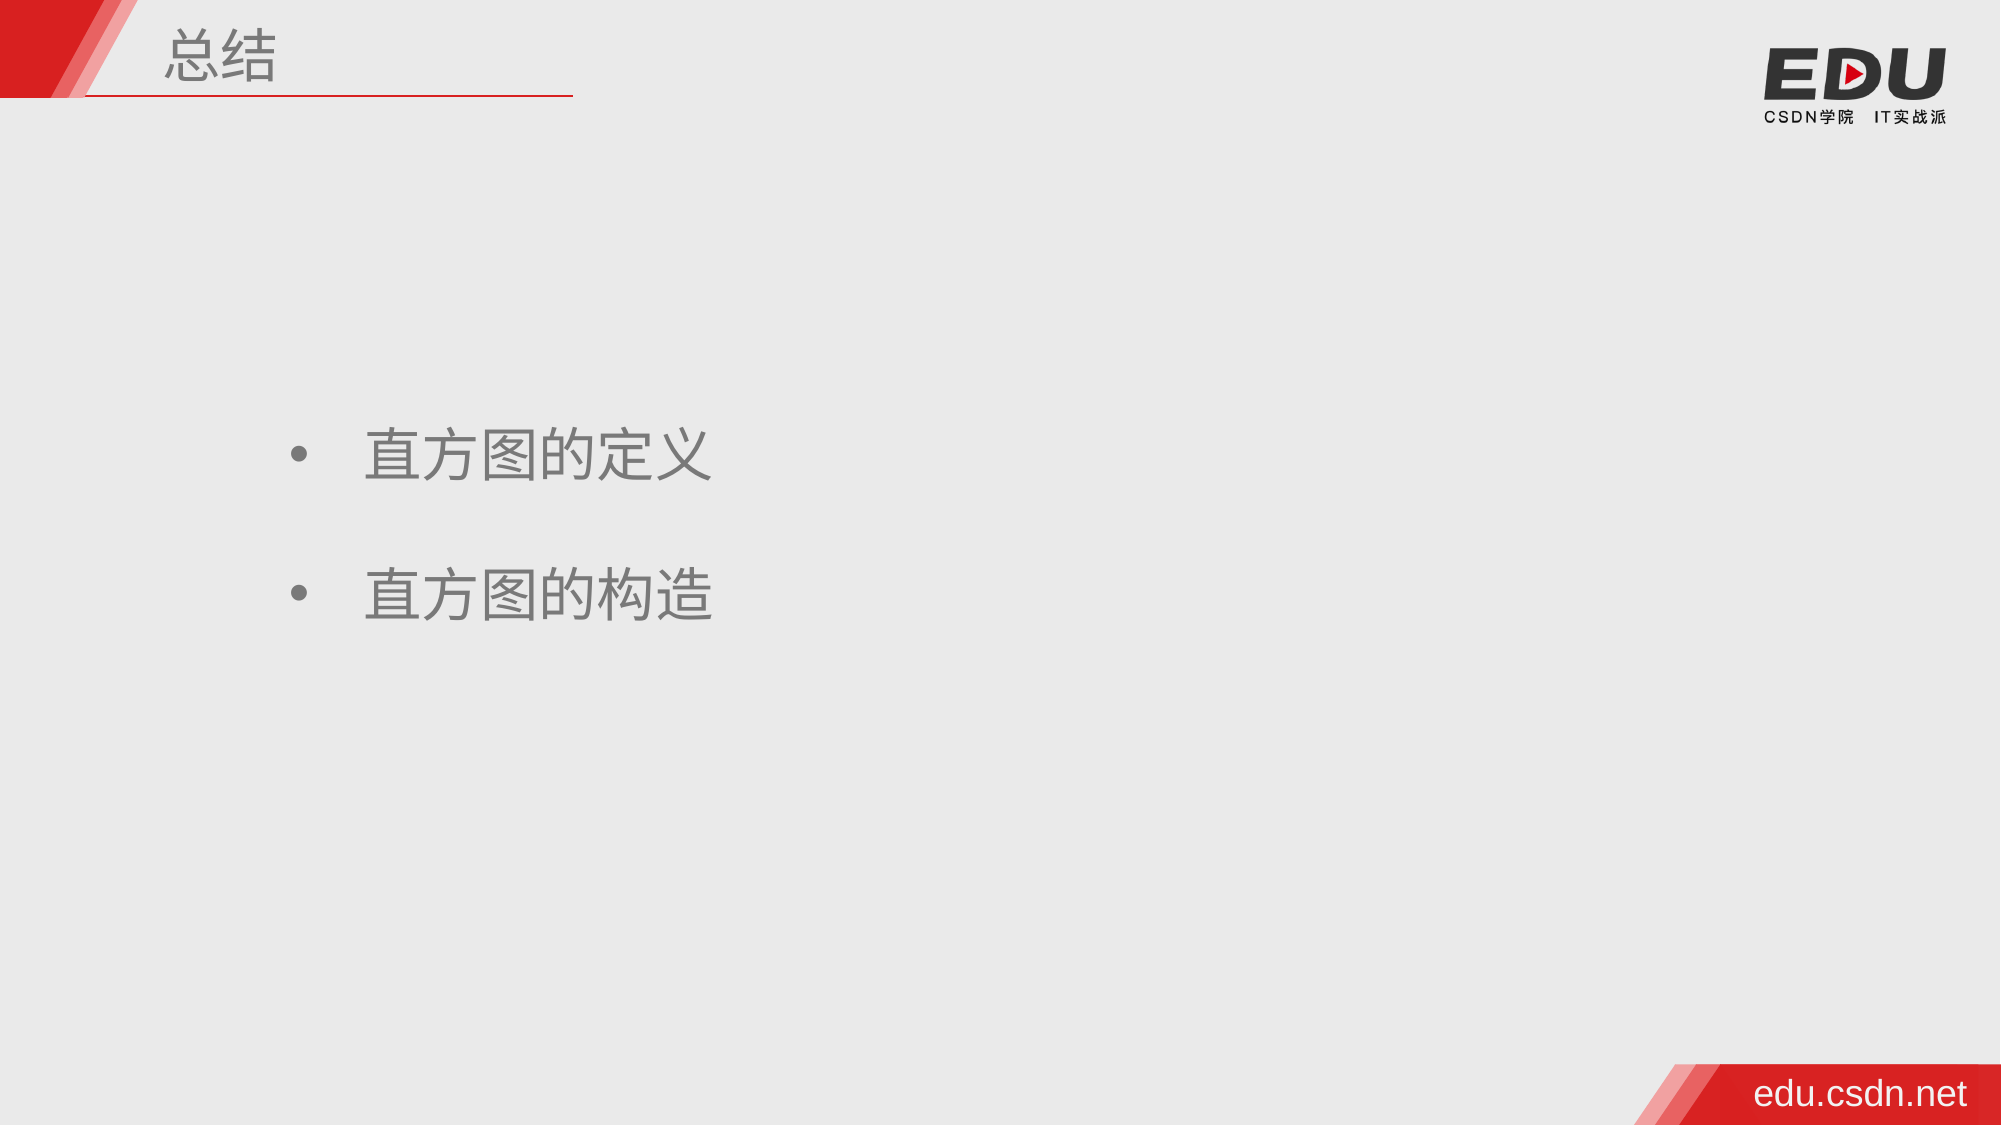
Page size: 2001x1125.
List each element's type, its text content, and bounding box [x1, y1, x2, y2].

text_box 总结 [154, 19, 618, 118]
picture [1761, 42, 1948, 128]
text_box 直方图的定义 直方图的构造 [281, 340, 1638, 636]
